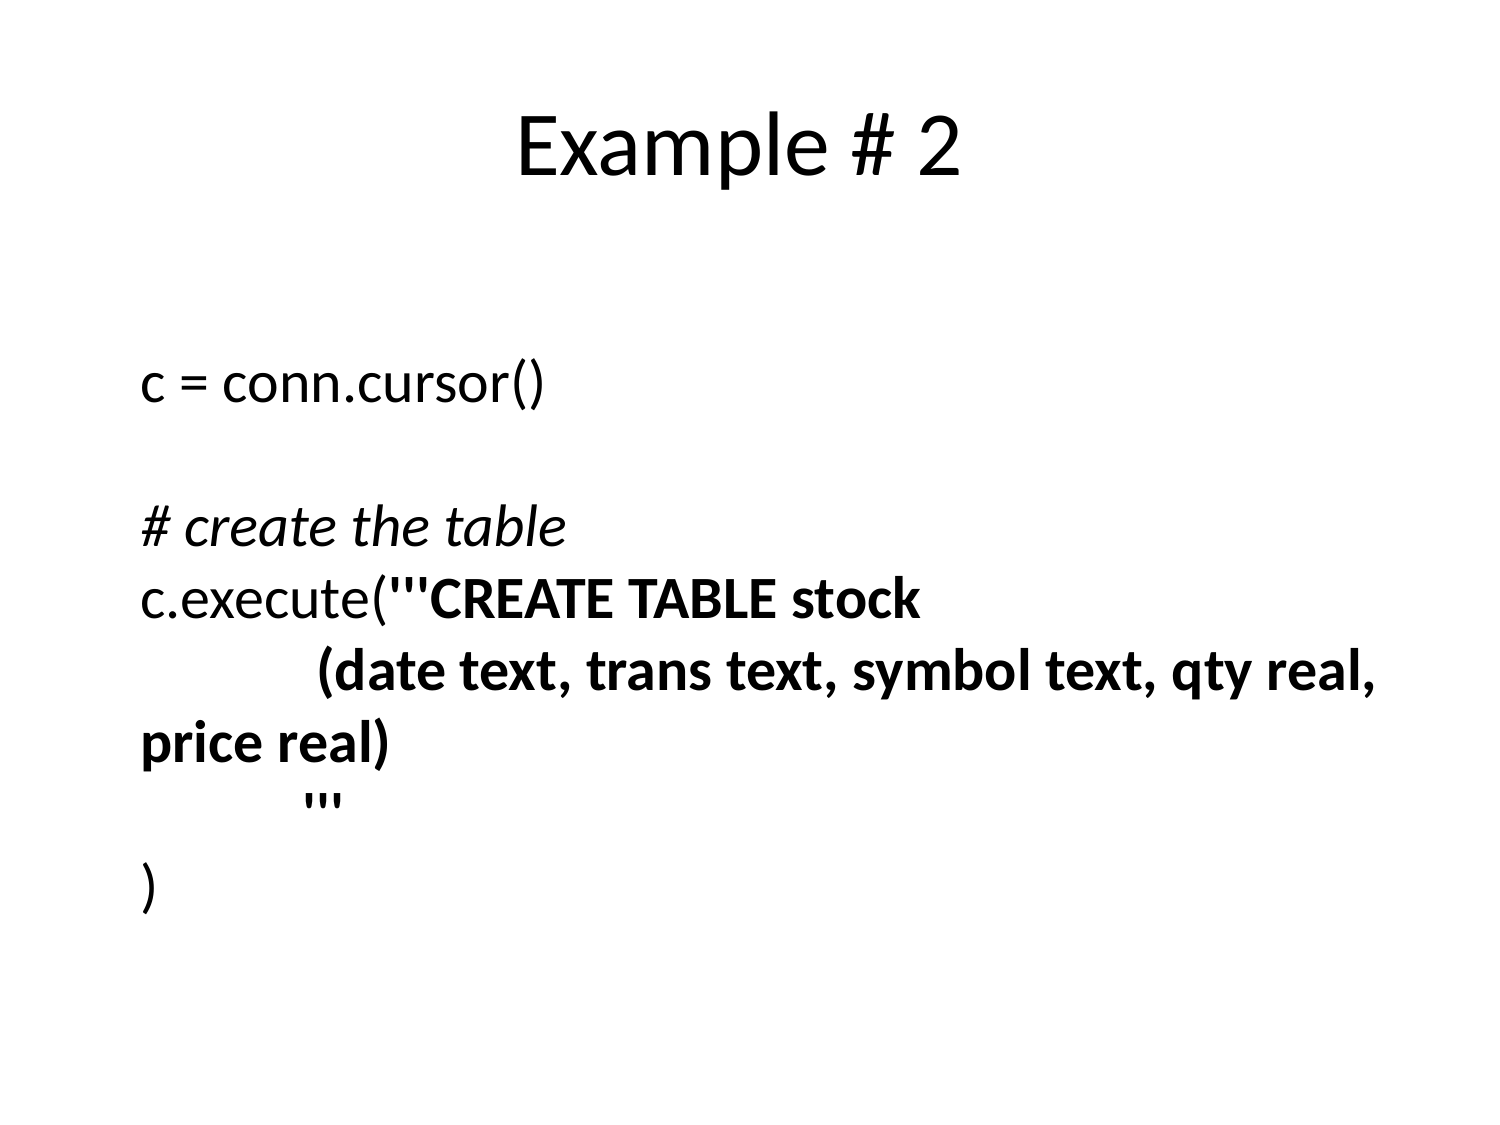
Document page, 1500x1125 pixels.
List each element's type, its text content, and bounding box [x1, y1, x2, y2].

list c = conn.cursor() # create the table c.execute('''CREATE TABLE stock (date text, trans text, symbol text, qty real, price real) ''' ) [75, 262, 1425, 1005]
title Example # 2 [75, 45, 1425, 233]
